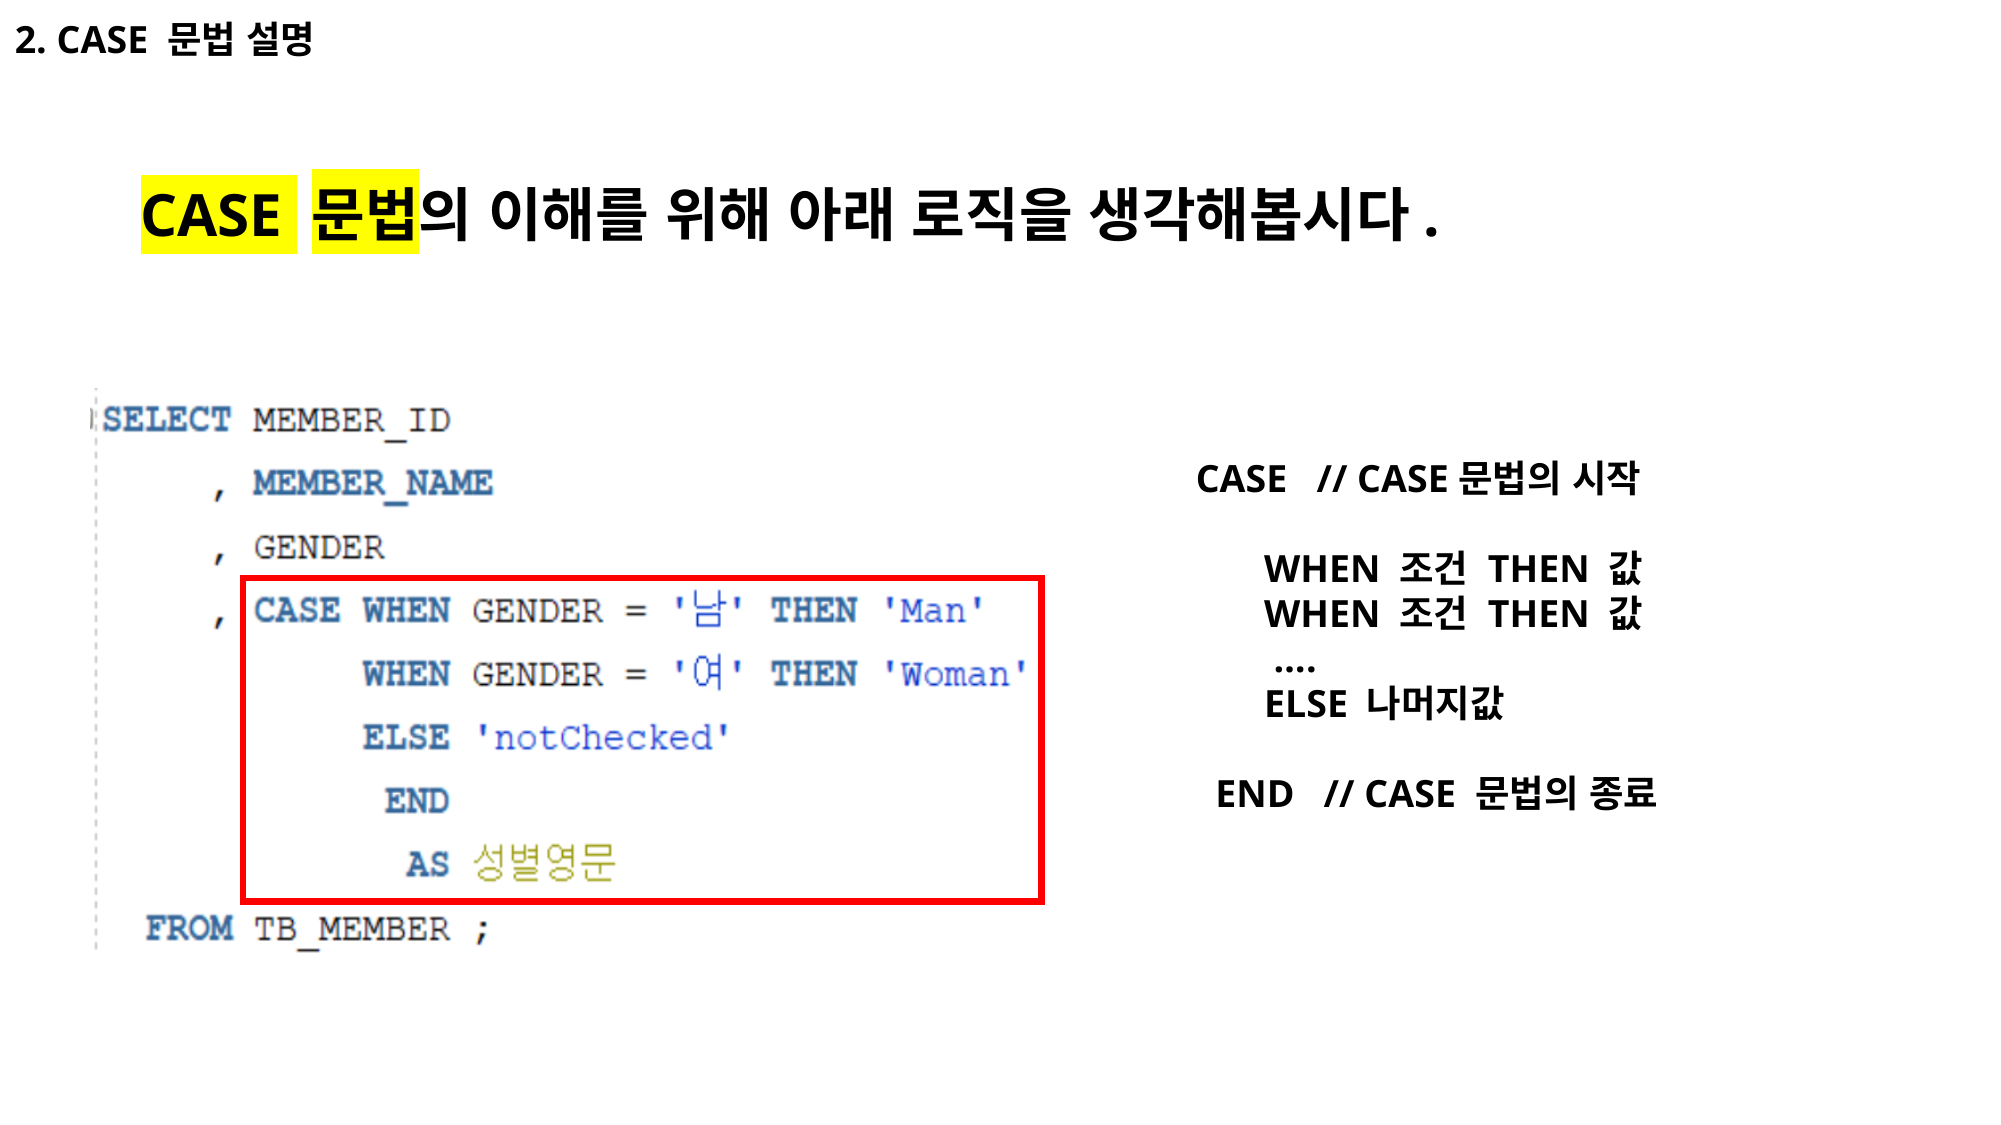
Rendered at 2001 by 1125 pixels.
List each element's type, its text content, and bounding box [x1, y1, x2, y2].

text_box 2. CASE 문법 설명 [0, 8, 569, 69]
picture [89, 388, 1060, 954]
text_box CASE // CASE문법의 시작 WHEN 조건 THEN 값 WHEN 조건 THEN 값 …. ELSE 나머지값 END // CASE 문법의 종료 [1181, 447, 1730, 822]
text_box CASE 문법의 이해를 위해 아래 로직을 생각해봅시다. [125, 136, 1874, 256]
